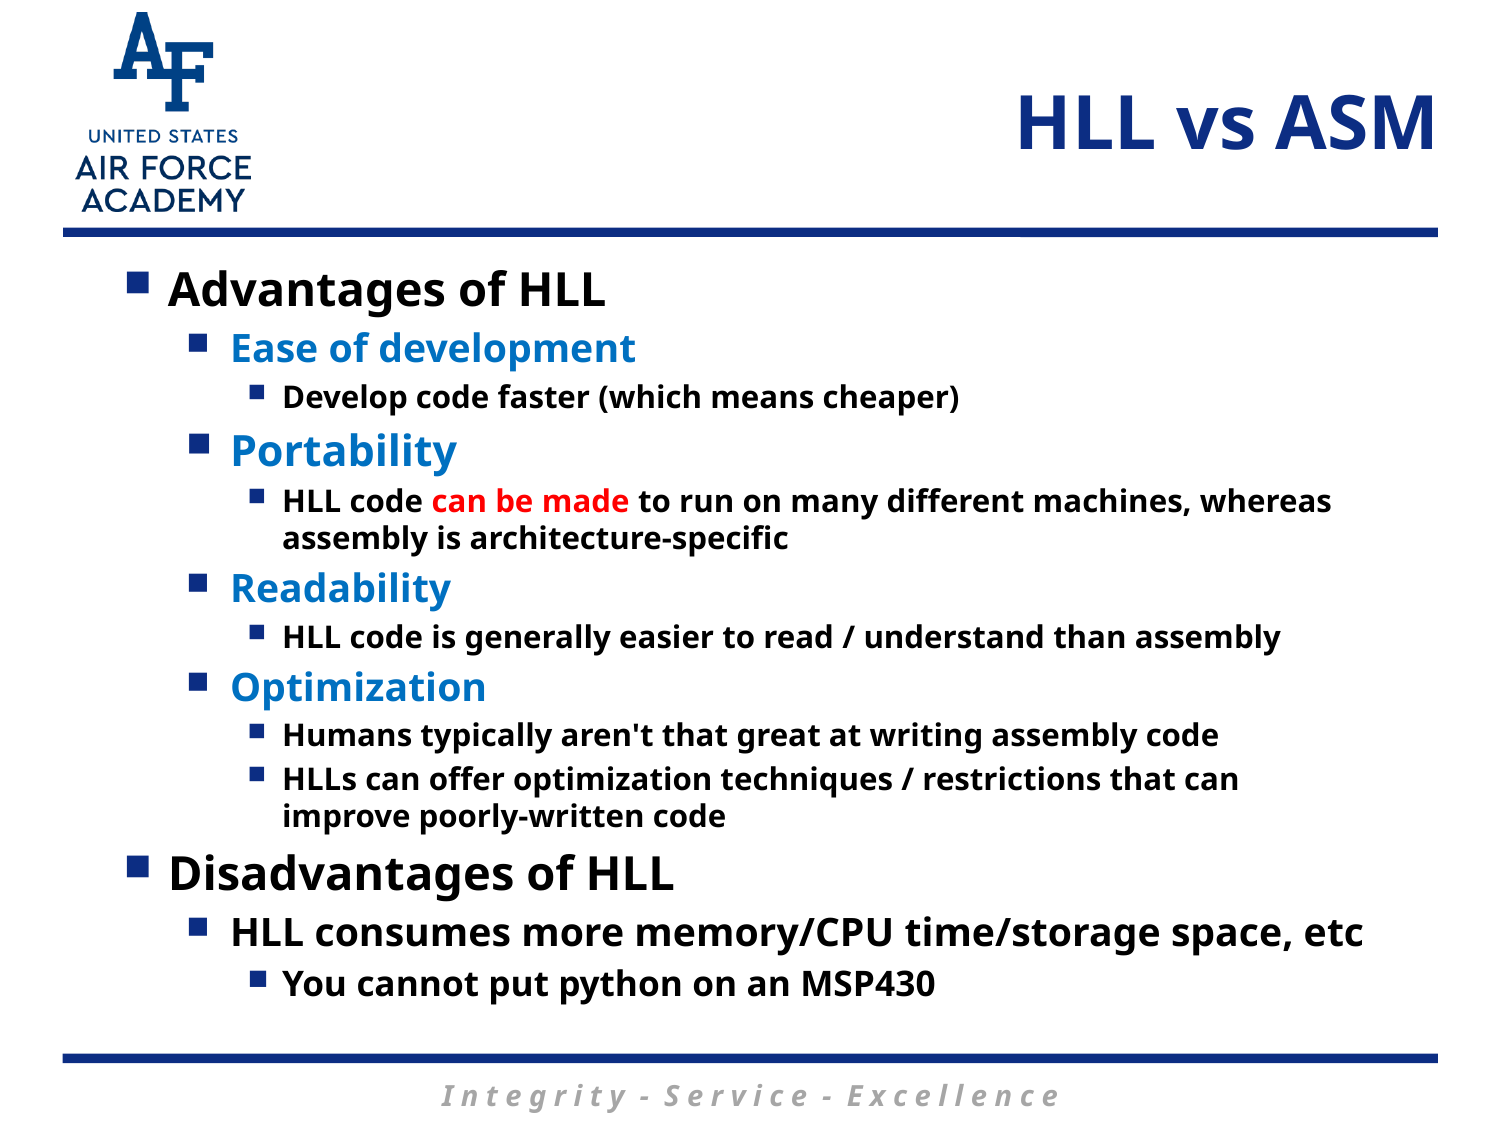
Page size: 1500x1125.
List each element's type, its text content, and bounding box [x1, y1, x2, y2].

title HLL vs ASM [299, 29, 1456, 211]
picture [75, 12, 251, 212]
list Advantages of HLL Ease of development Develop code faster (which means cheaper) Portability HLL code can be made to run on many different machines, whereas assembly is architecture-specific Readability HLL code is generally easier to read / understand than assembly Optimization Humans typically aren't that great at writing assembly code HLLs can offer optimization techniques / restrictions that can improve poorly-written code Disadvantages of HLL HLL consumes more memory/CPU time/storage space, etc You cannot put python on an MSP430 [108, 251, 1384, 1028]
